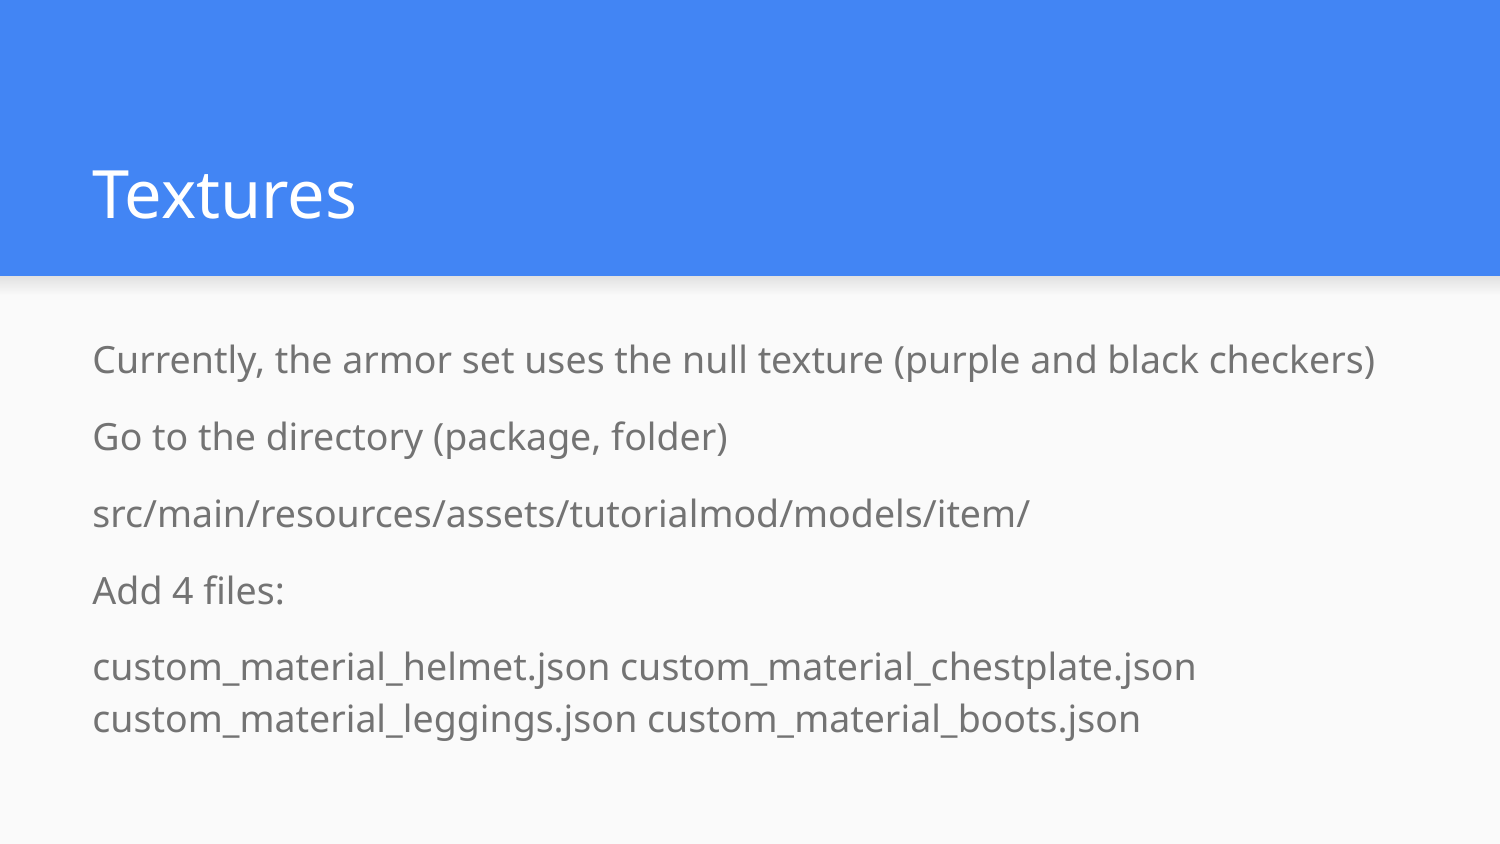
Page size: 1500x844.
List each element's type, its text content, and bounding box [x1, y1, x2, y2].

title Textures [77, 121, 1427, 248]
list Currently, the armor set uses the null texture (purple and black checkers) Go to the directory (package, folder) src/main/resources/assets/tutorialmod/models/item/ Add 4 files: custom_material_helmet.json custom_material_chestplate.json custom_material_leggings.json custom_material_boots.json [77, 314, 1427, 760]
